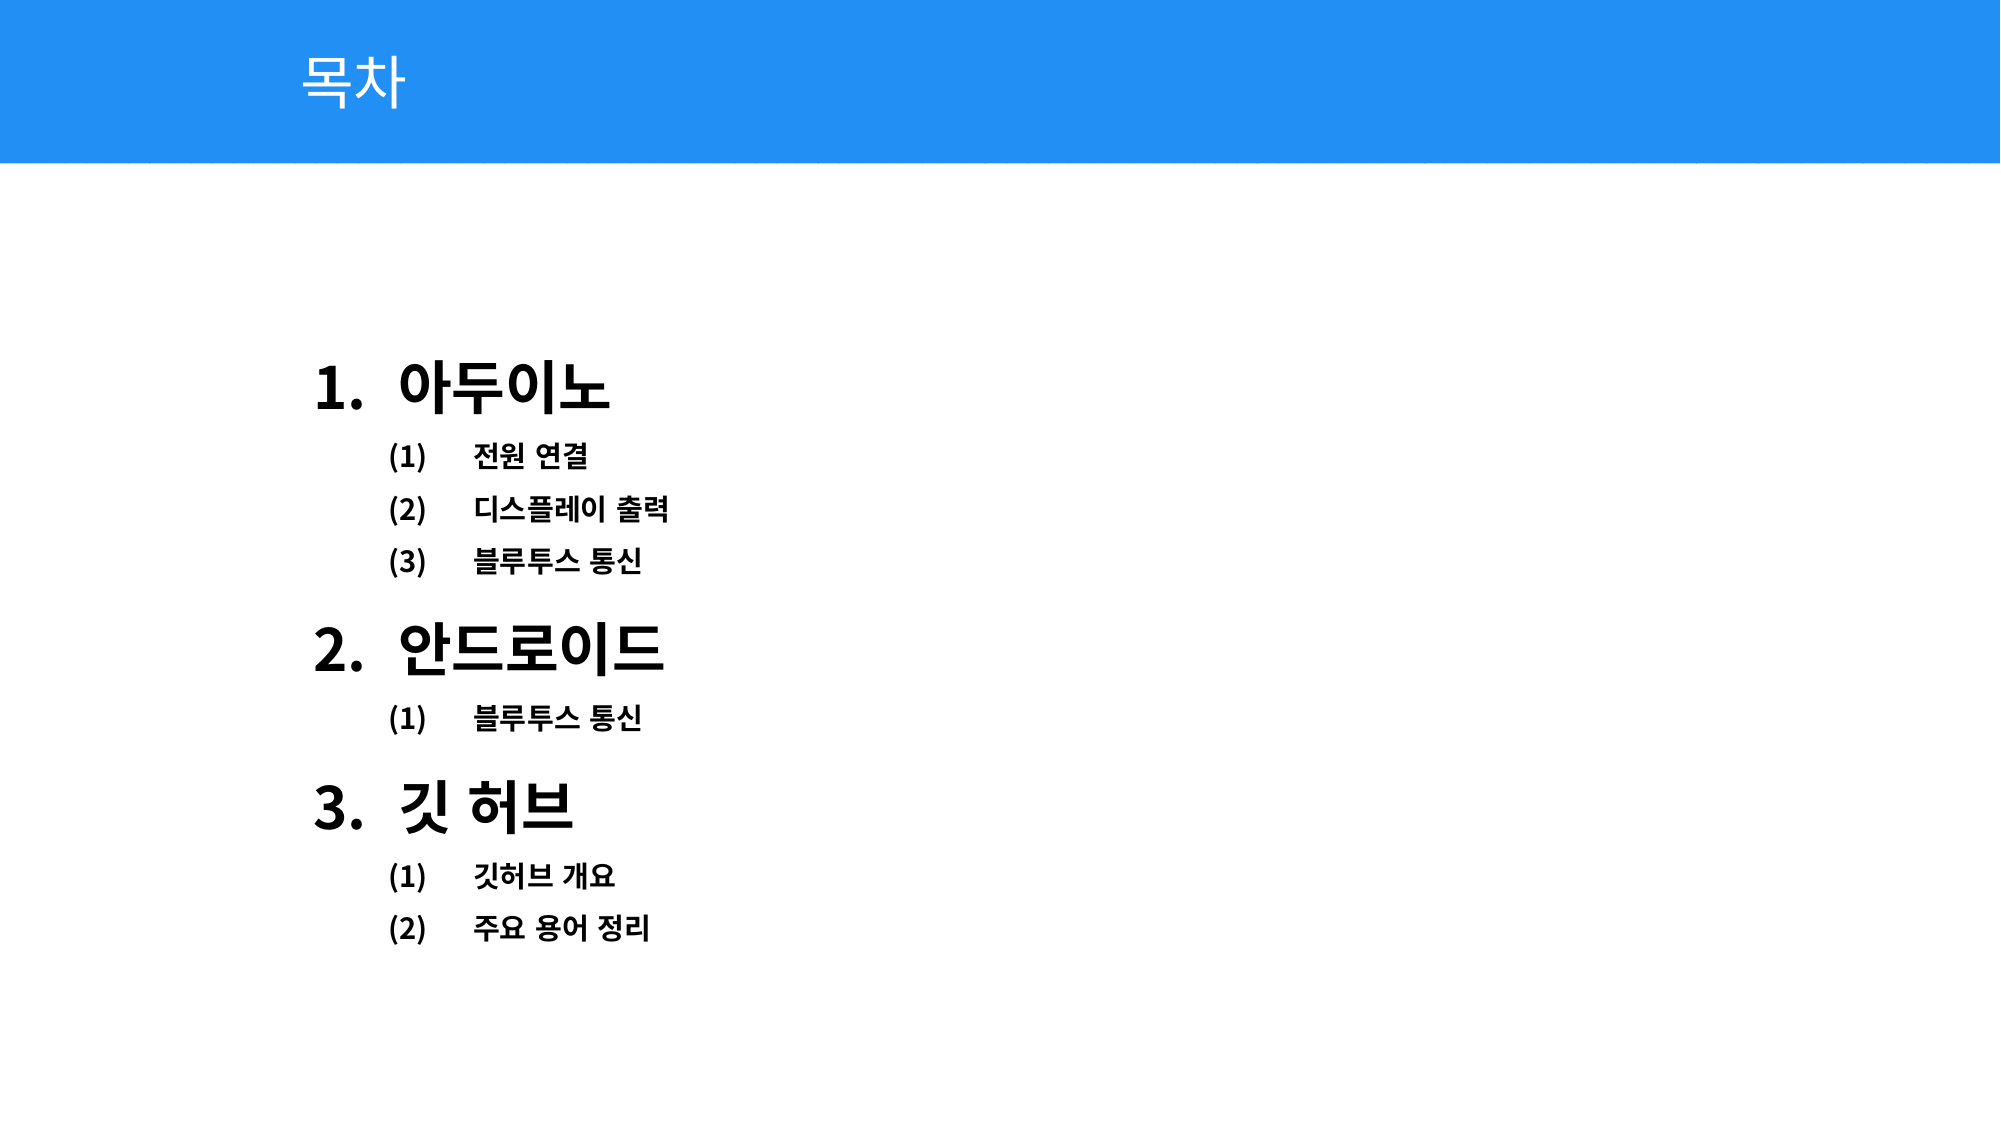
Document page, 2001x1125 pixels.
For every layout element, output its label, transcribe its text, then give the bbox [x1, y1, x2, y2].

text_box [0, 0, 2000, 164]
text_box 목차 [285, 38, 1021, 124]
text_box 아두이노 전원 연결 디스플레이 출력 블루투스 통신 안드로이드 블루투스 통신 깃 허브 깃허브 개요 주요 용어 정리 [298, 308, 1128, 1058]
